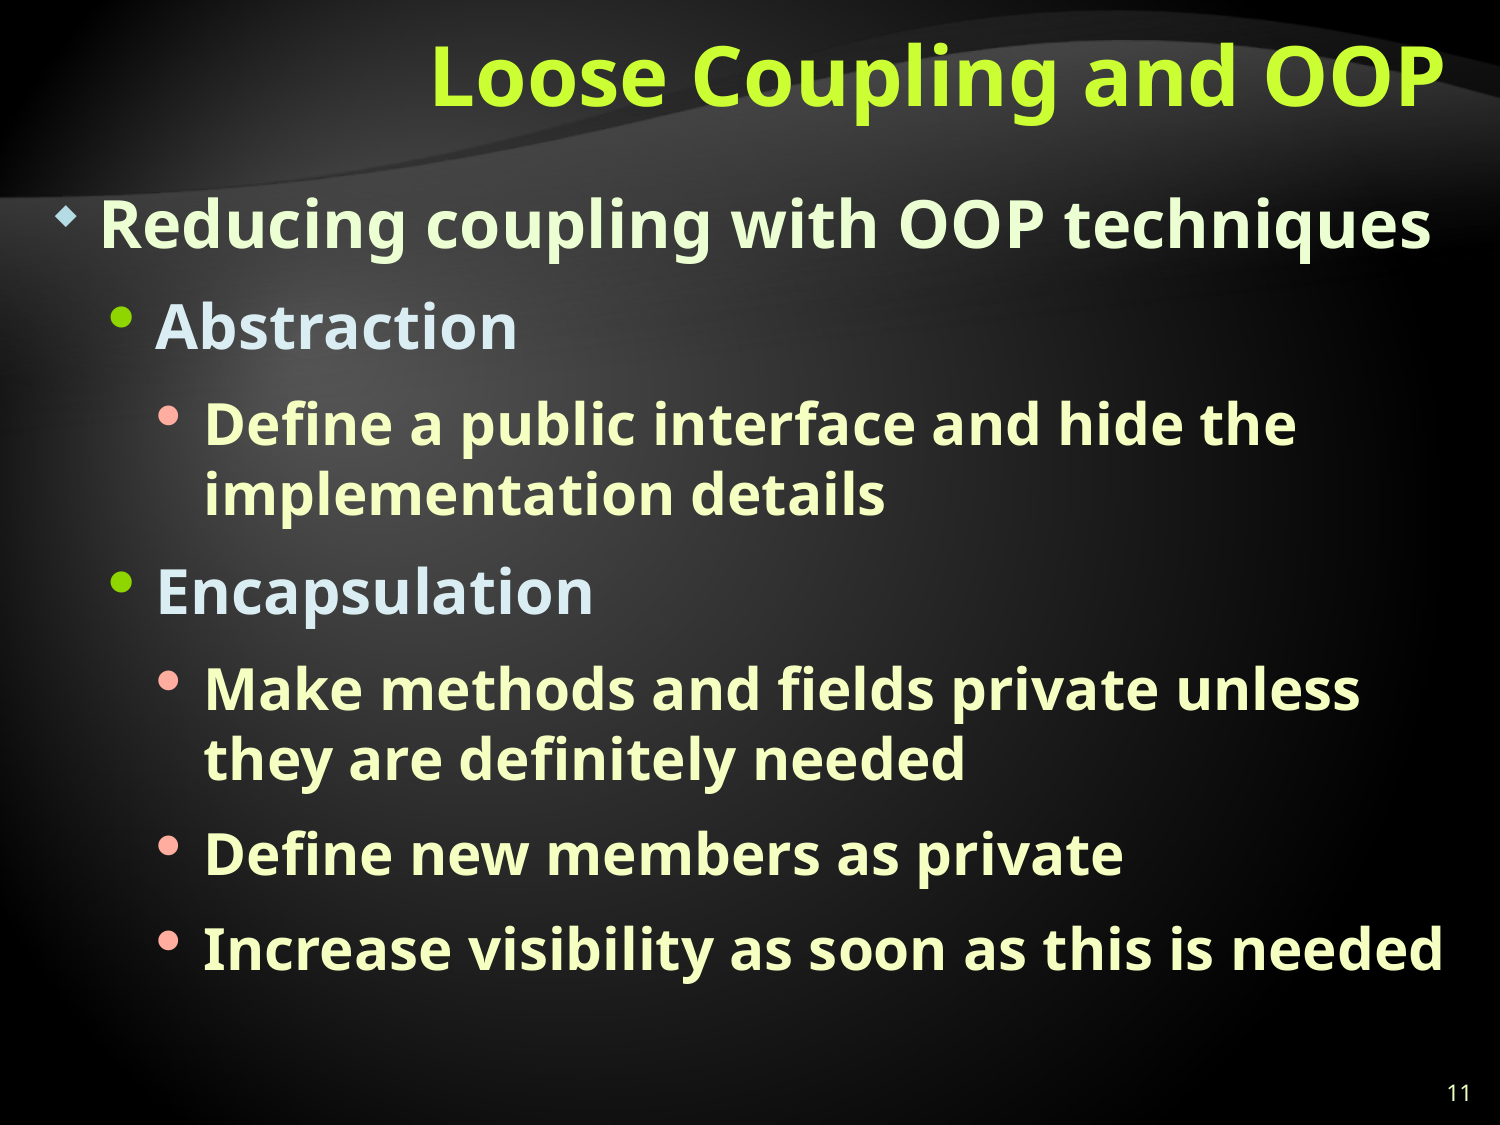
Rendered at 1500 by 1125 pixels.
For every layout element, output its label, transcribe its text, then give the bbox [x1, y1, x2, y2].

title Loose Coupling and OOP [300, 12, 1463, 150]
list Reducing coupling with OOP techniques Abstraction Define a public interface and hide the implementation details Encapsulation Make methods and fields private unless they are definitely needed Define new members as private Increase visibility as soon as this is needed [37, 174, 1463, 1100]
slide_number 11 [1412, 1074, 1488, 1113]
picture [0, 0, 1500, 1125]
